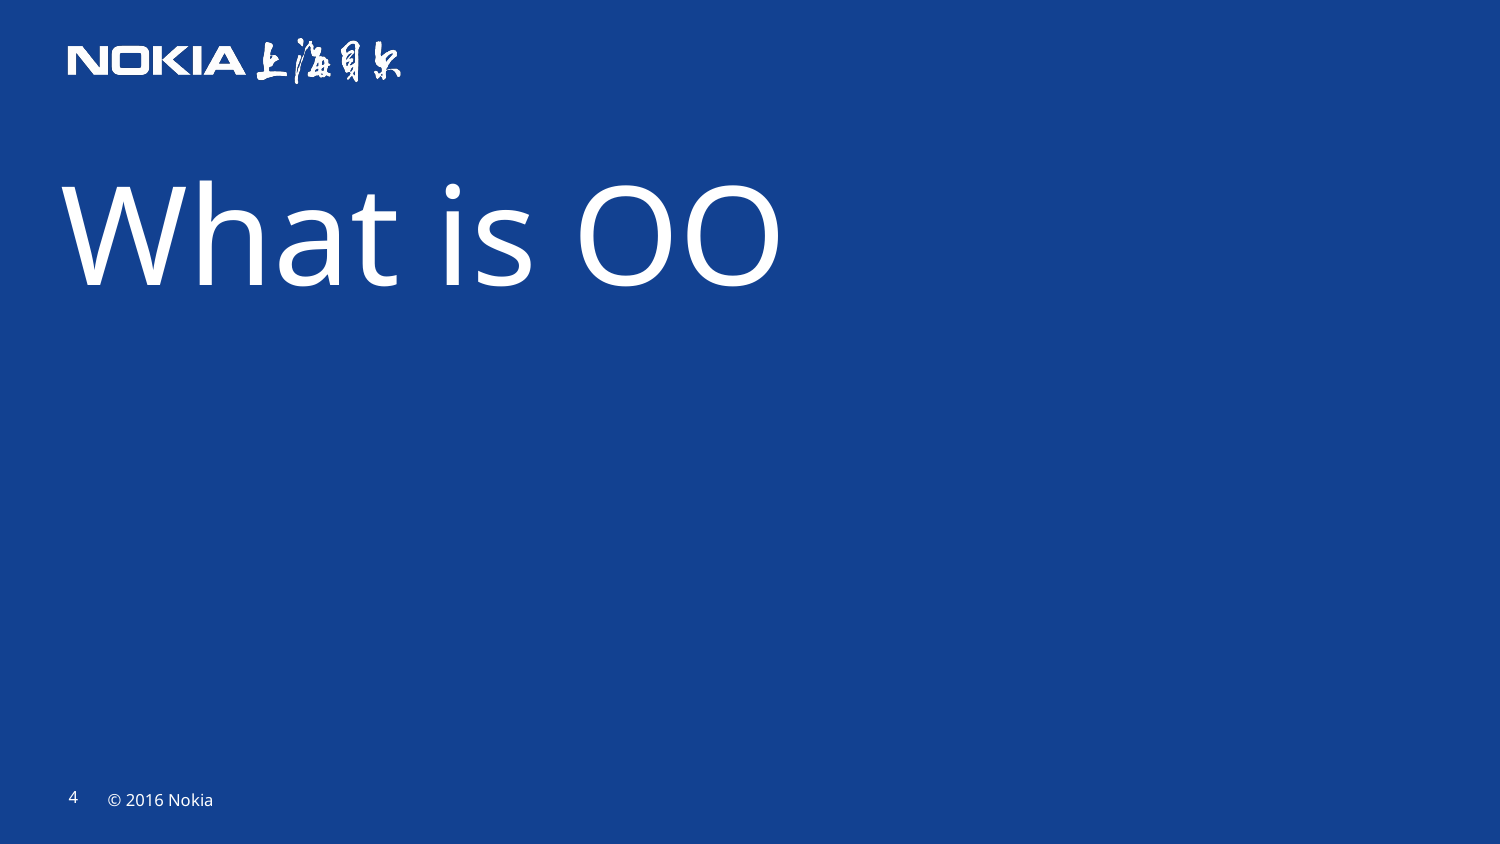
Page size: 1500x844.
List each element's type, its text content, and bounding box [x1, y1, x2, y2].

picture [27, 5, 442, 116]
list What is OO [60, 147, 1432, 473]
